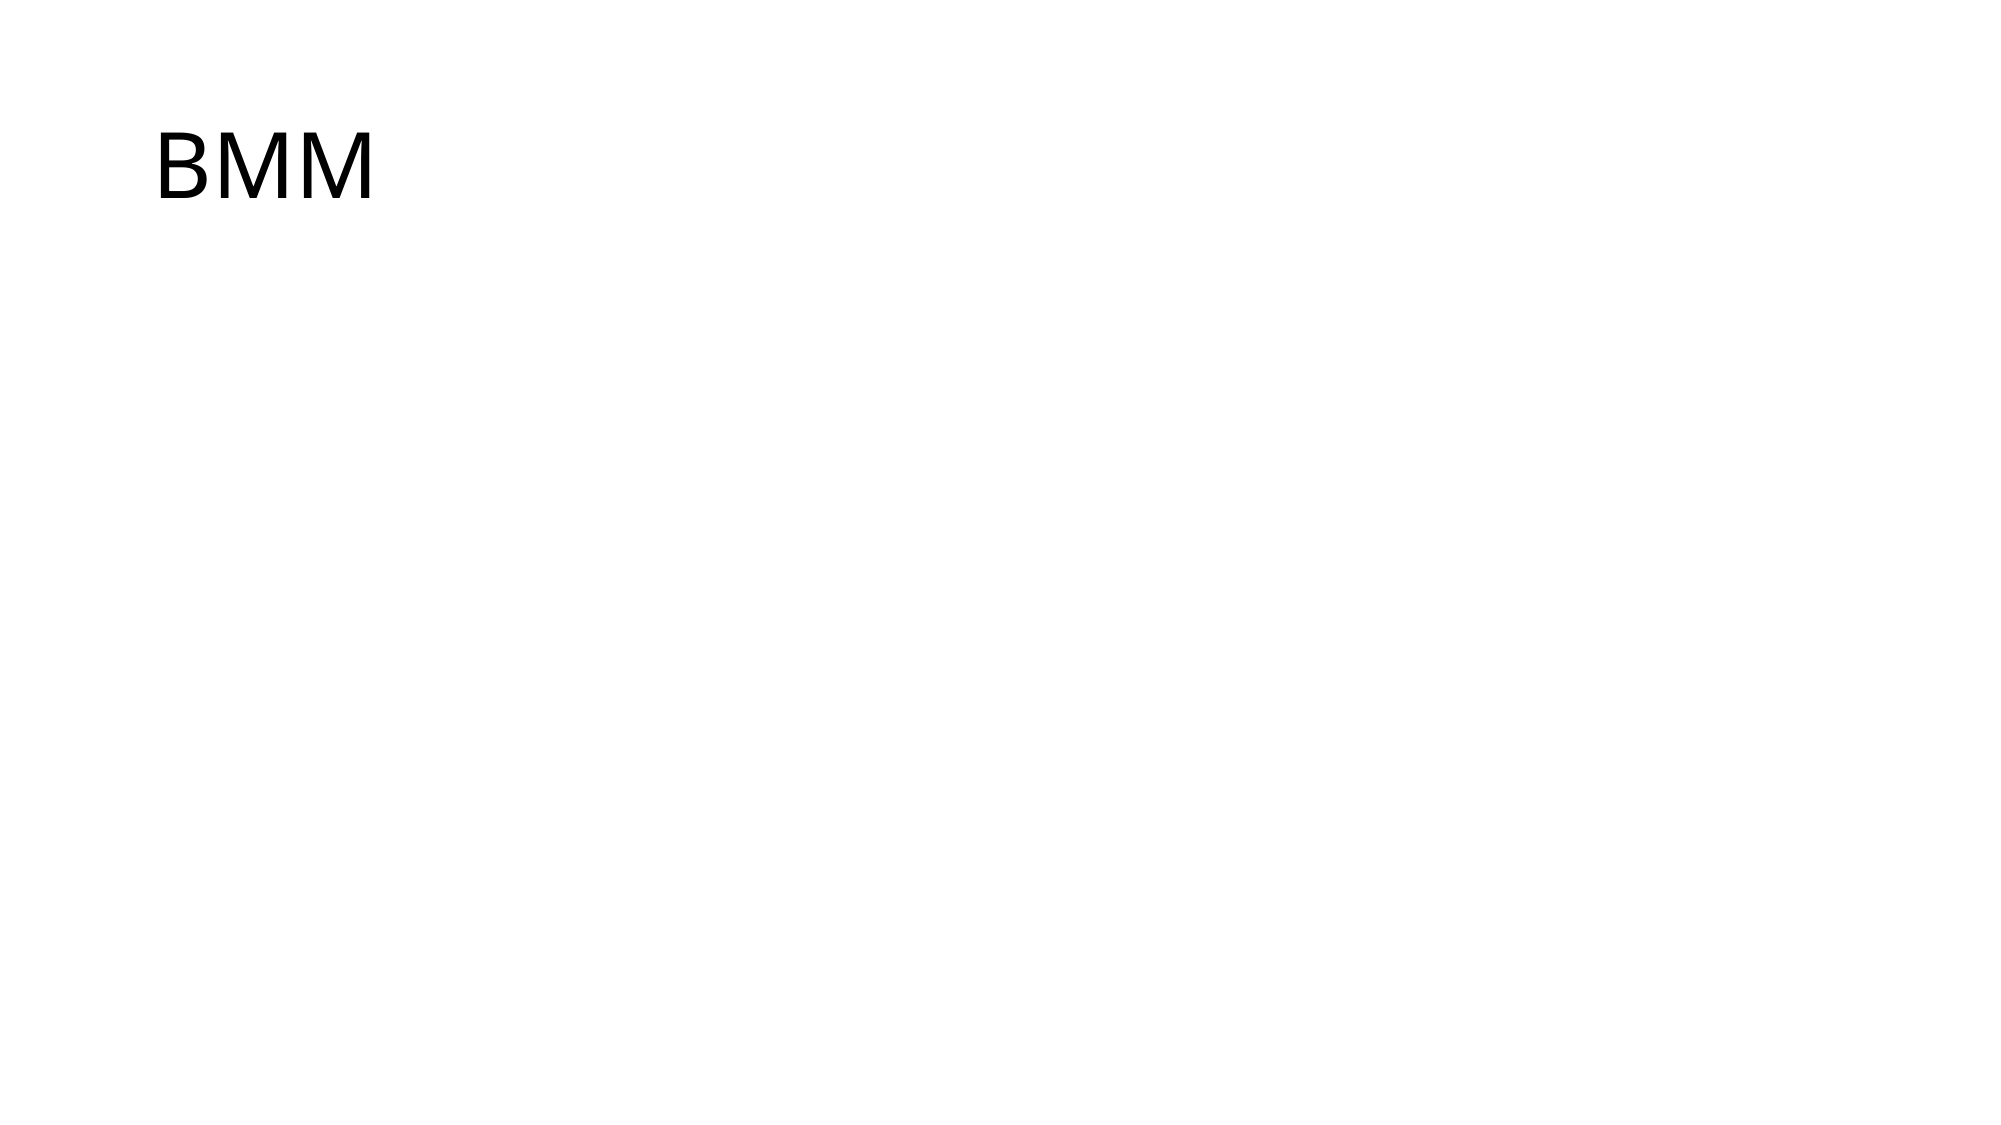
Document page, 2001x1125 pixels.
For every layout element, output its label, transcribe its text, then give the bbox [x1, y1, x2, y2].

title BMM [137, 59, 1863, 278]
